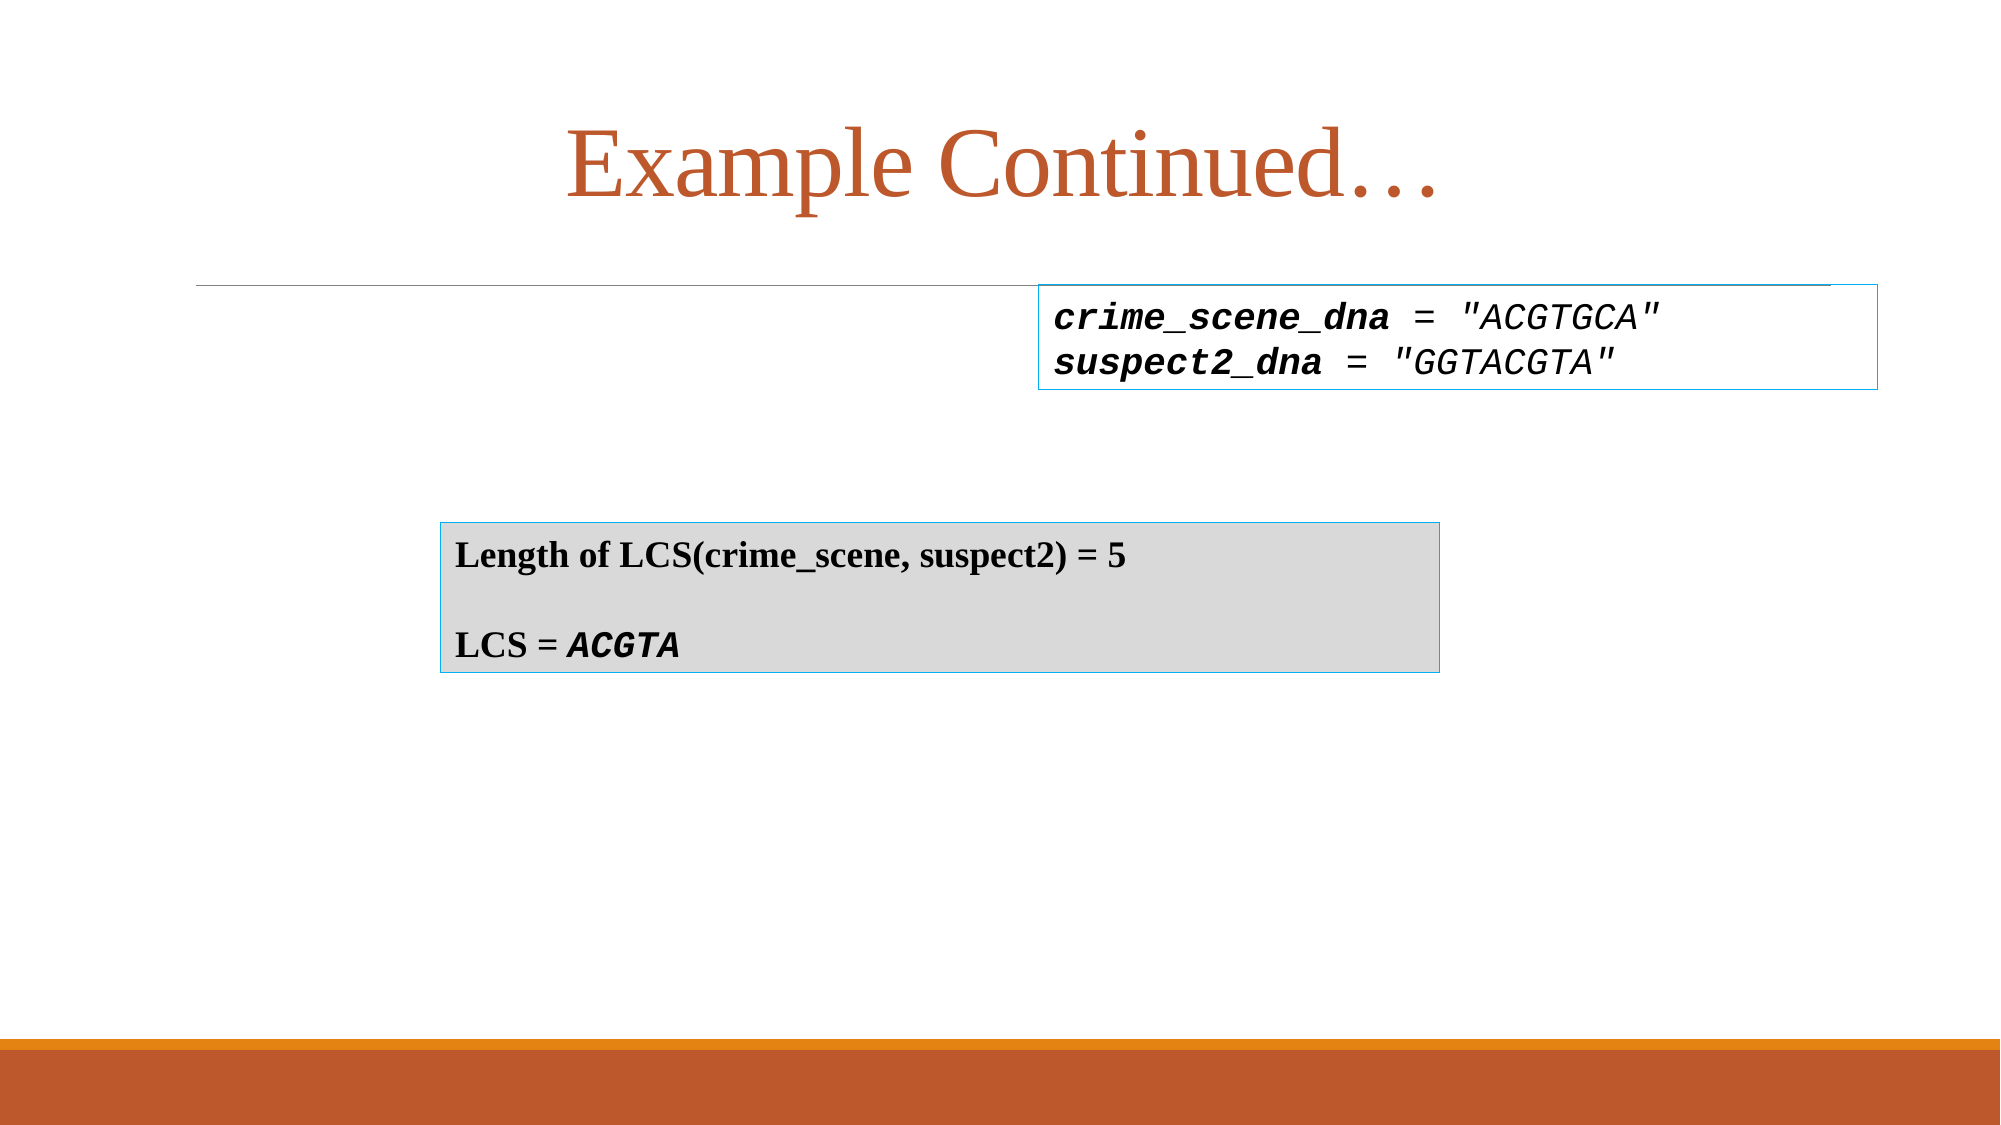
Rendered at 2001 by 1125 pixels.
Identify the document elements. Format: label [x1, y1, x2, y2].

text_box [440, 522, 1440, 673]
text_box [1038, 284, 1878, 390]
title [180, 47, 1830, 285]
